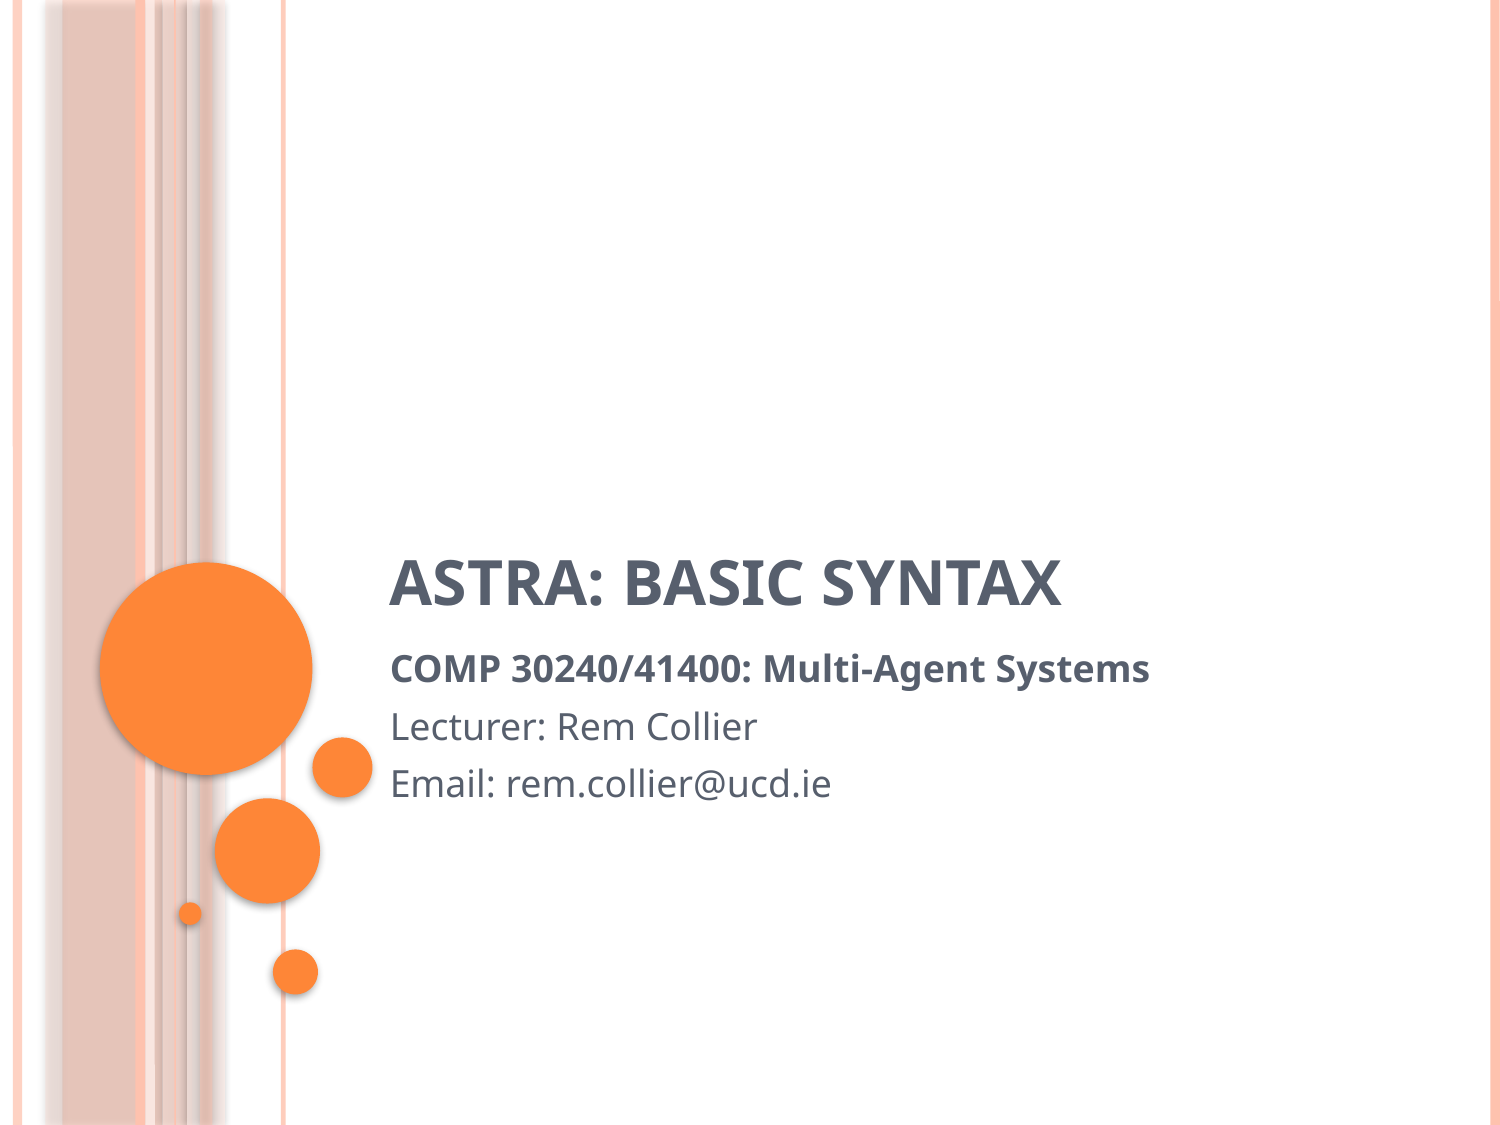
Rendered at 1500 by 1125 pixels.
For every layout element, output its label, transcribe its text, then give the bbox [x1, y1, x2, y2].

subtitle COMP 30240/41400: Multi-Agent Systems Lecturer: Rem Collier Email: rem.collier@ucd.ie [375, 637, 1388, 1046]
title ASTRA: Basic Syntax [375, 337, 1438, 625]
